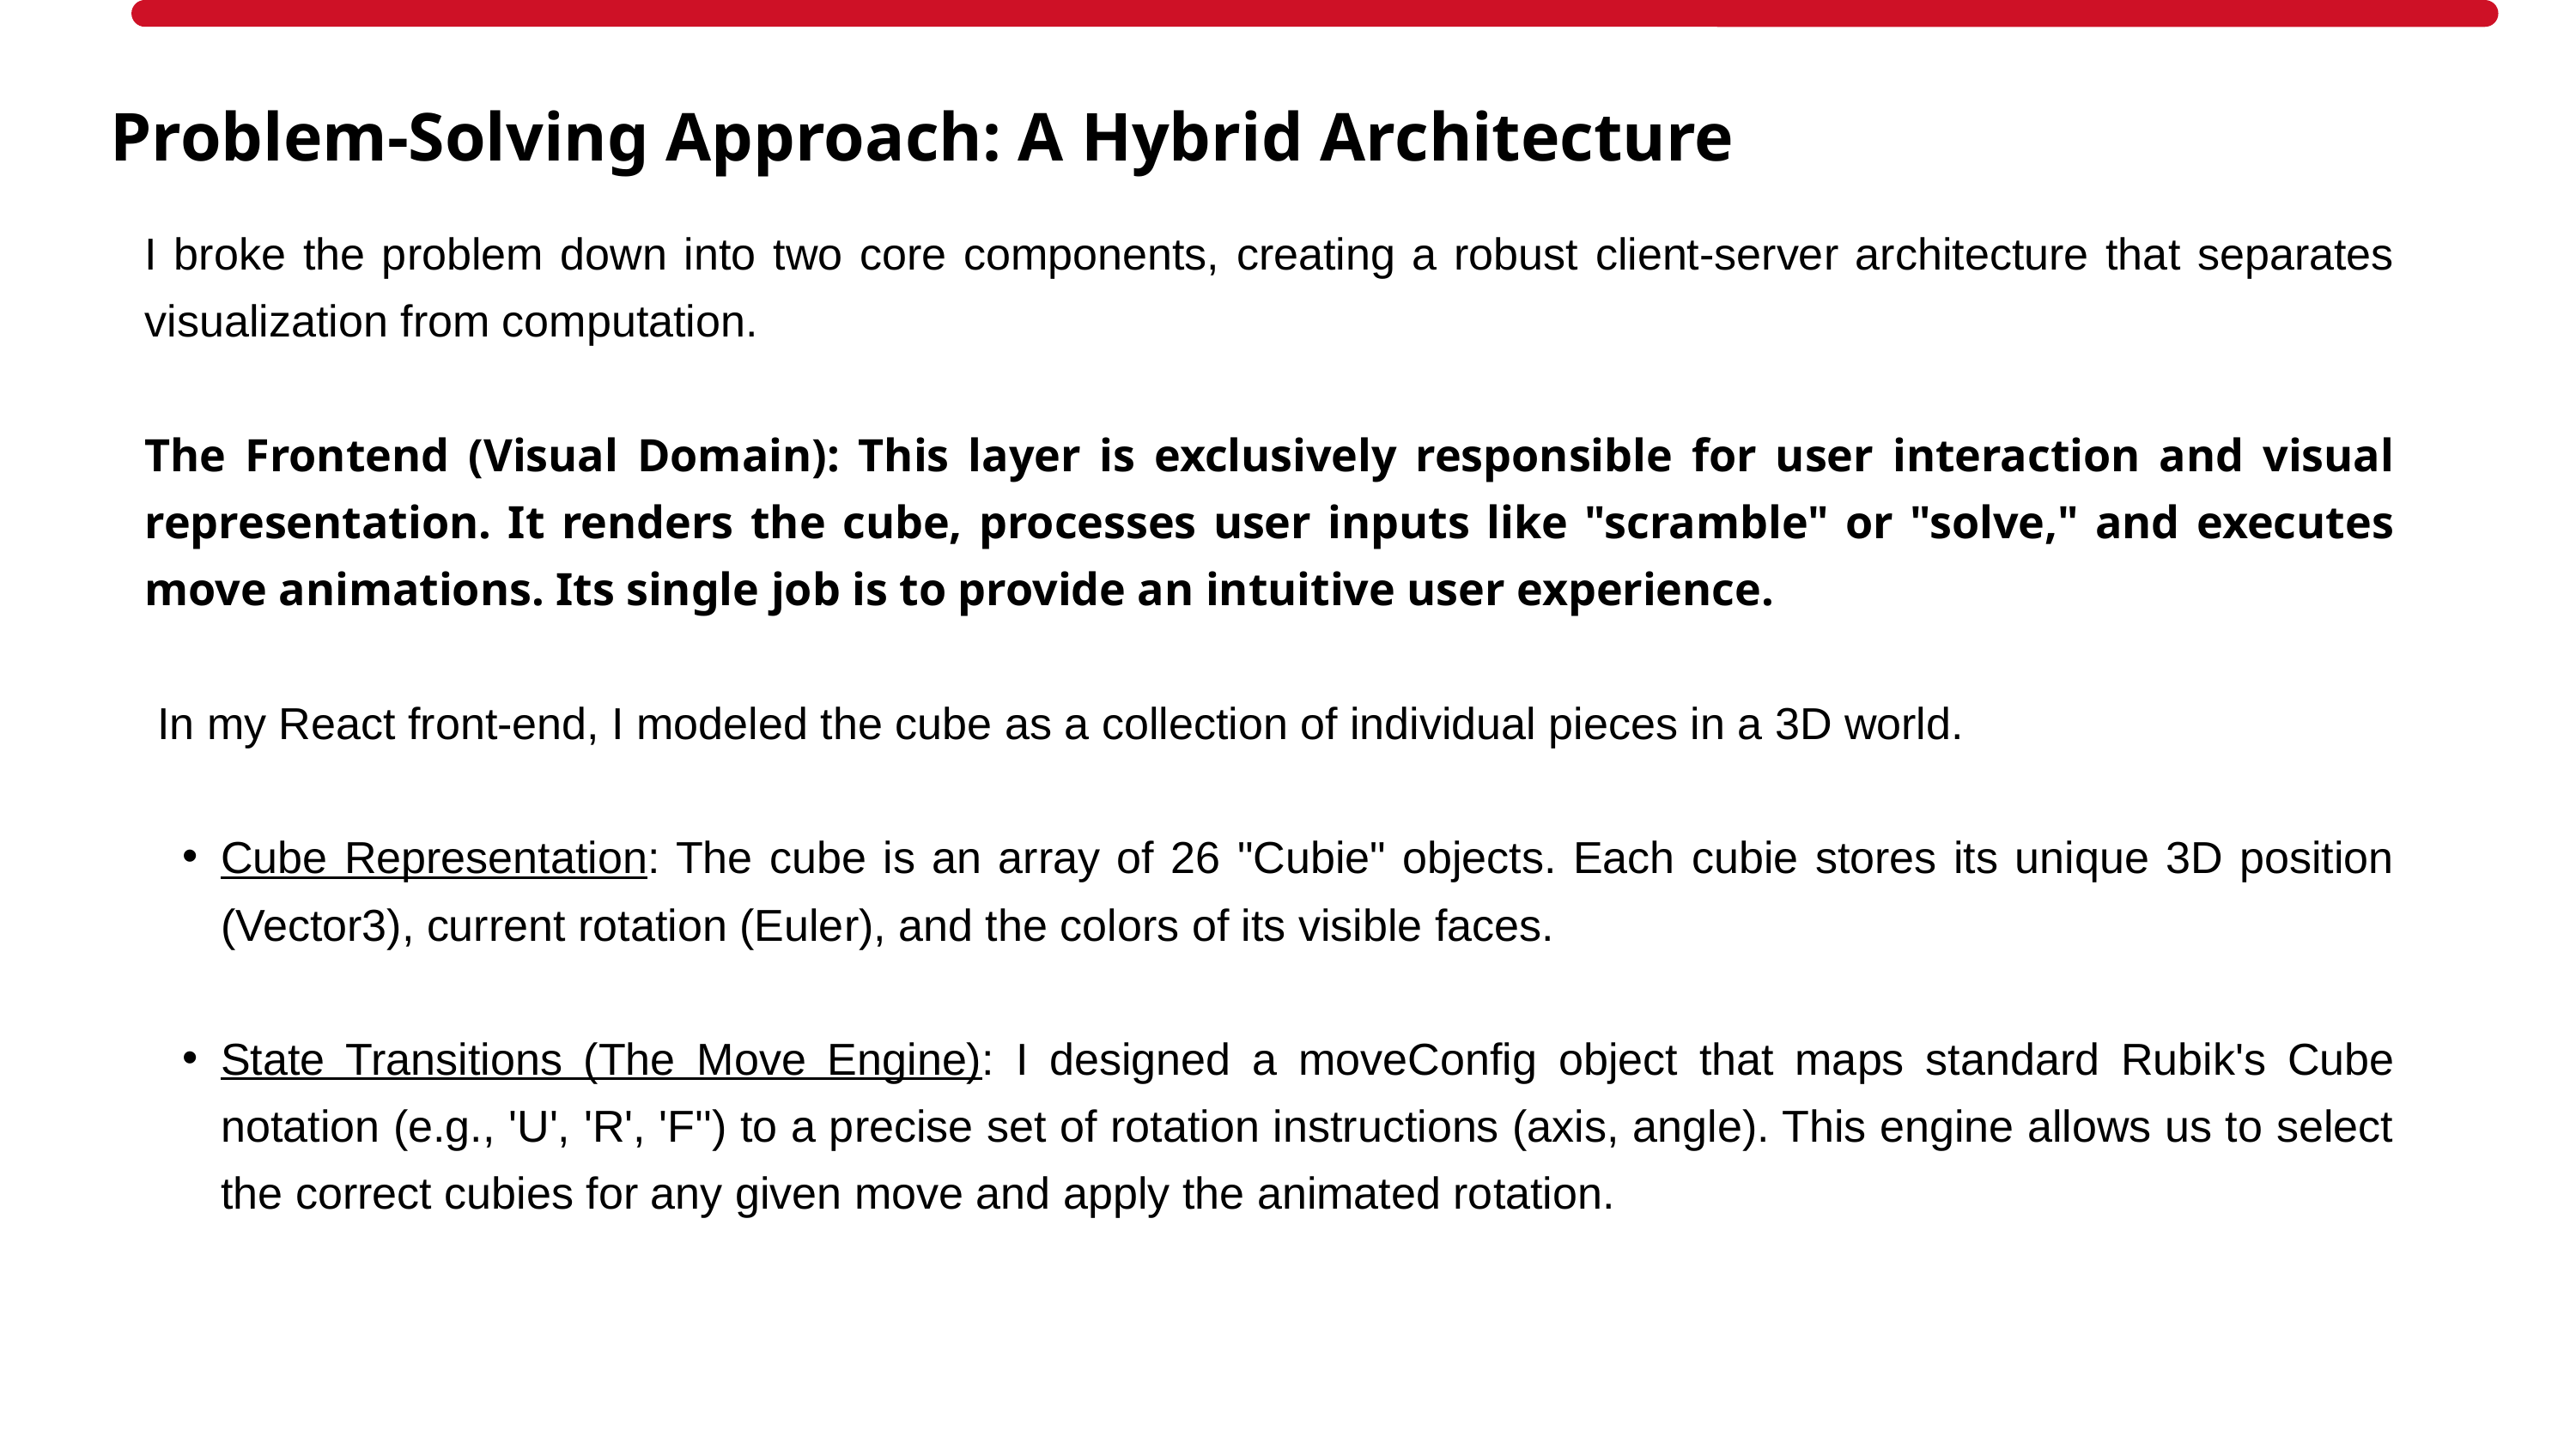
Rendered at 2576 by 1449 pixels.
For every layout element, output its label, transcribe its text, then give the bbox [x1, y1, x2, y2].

text_box Problem-Solving Approach: A Hybrid Architecture [0, 94, 1872, 174]
text_box I broke the problem down into two core components, creating a robust client-server architecture that separates visualization from computation. The Frontend (Visual Domain): This layer is exclusively responsible for user interaction and visual representation. It renders the cube, processes user inputs like "scramble" or "solve," and executes move animations. Its single job is to provide an intuitive user experience. In my React front-end, I modeled the cube as a collection of individual pieces in a 3D world. Cube Representation: The cube is an array of 26 "Cubie" objects. Each cubie stores its unique 3D position (Vector3), current rotation (Euler), and the colors of its visible faces. State Transitions (The Move Engine): I designed a moveConfig object that maps standard Rubik's Cube notation (e.g., 'U', 'R', 'F'') to a precise set of rotation instructions (axis, angle). This engine allows us to select the correct cubies for any given move and apply the animated rotation. [144, 212, 2396, 1397]
